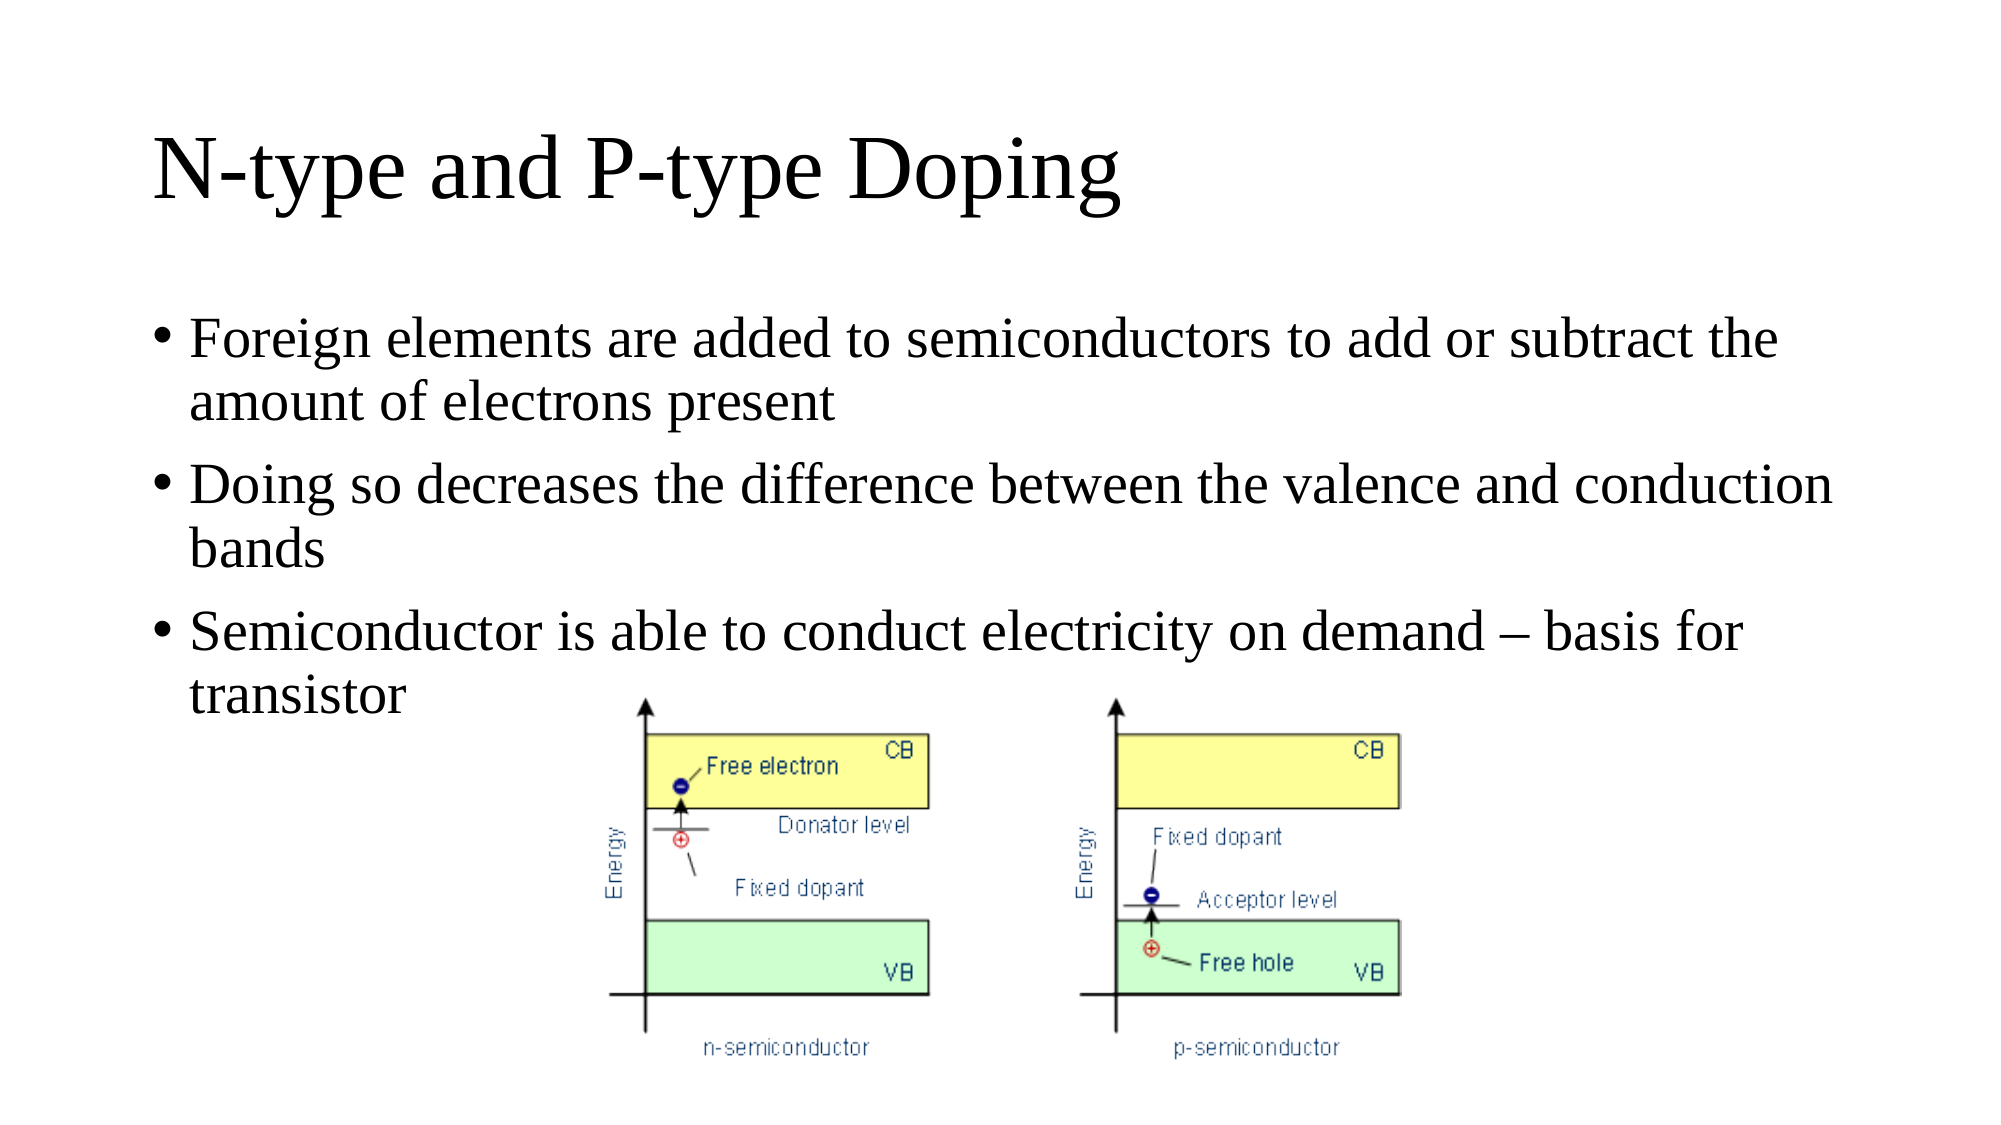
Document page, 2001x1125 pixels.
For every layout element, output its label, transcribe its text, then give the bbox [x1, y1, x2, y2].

picture [598, 696, 1402, 1066]
title N-type and P-type Doping [137, 59, 1863, 278]
list Foreign elements are added to semiconductors to add or subtract the amount of electrons present Doing so decreases the difference between the valence and conduction bands Semiconductor is able to conduct electricity on demand – basis for transistor [137, 299, 1863, 1014]
